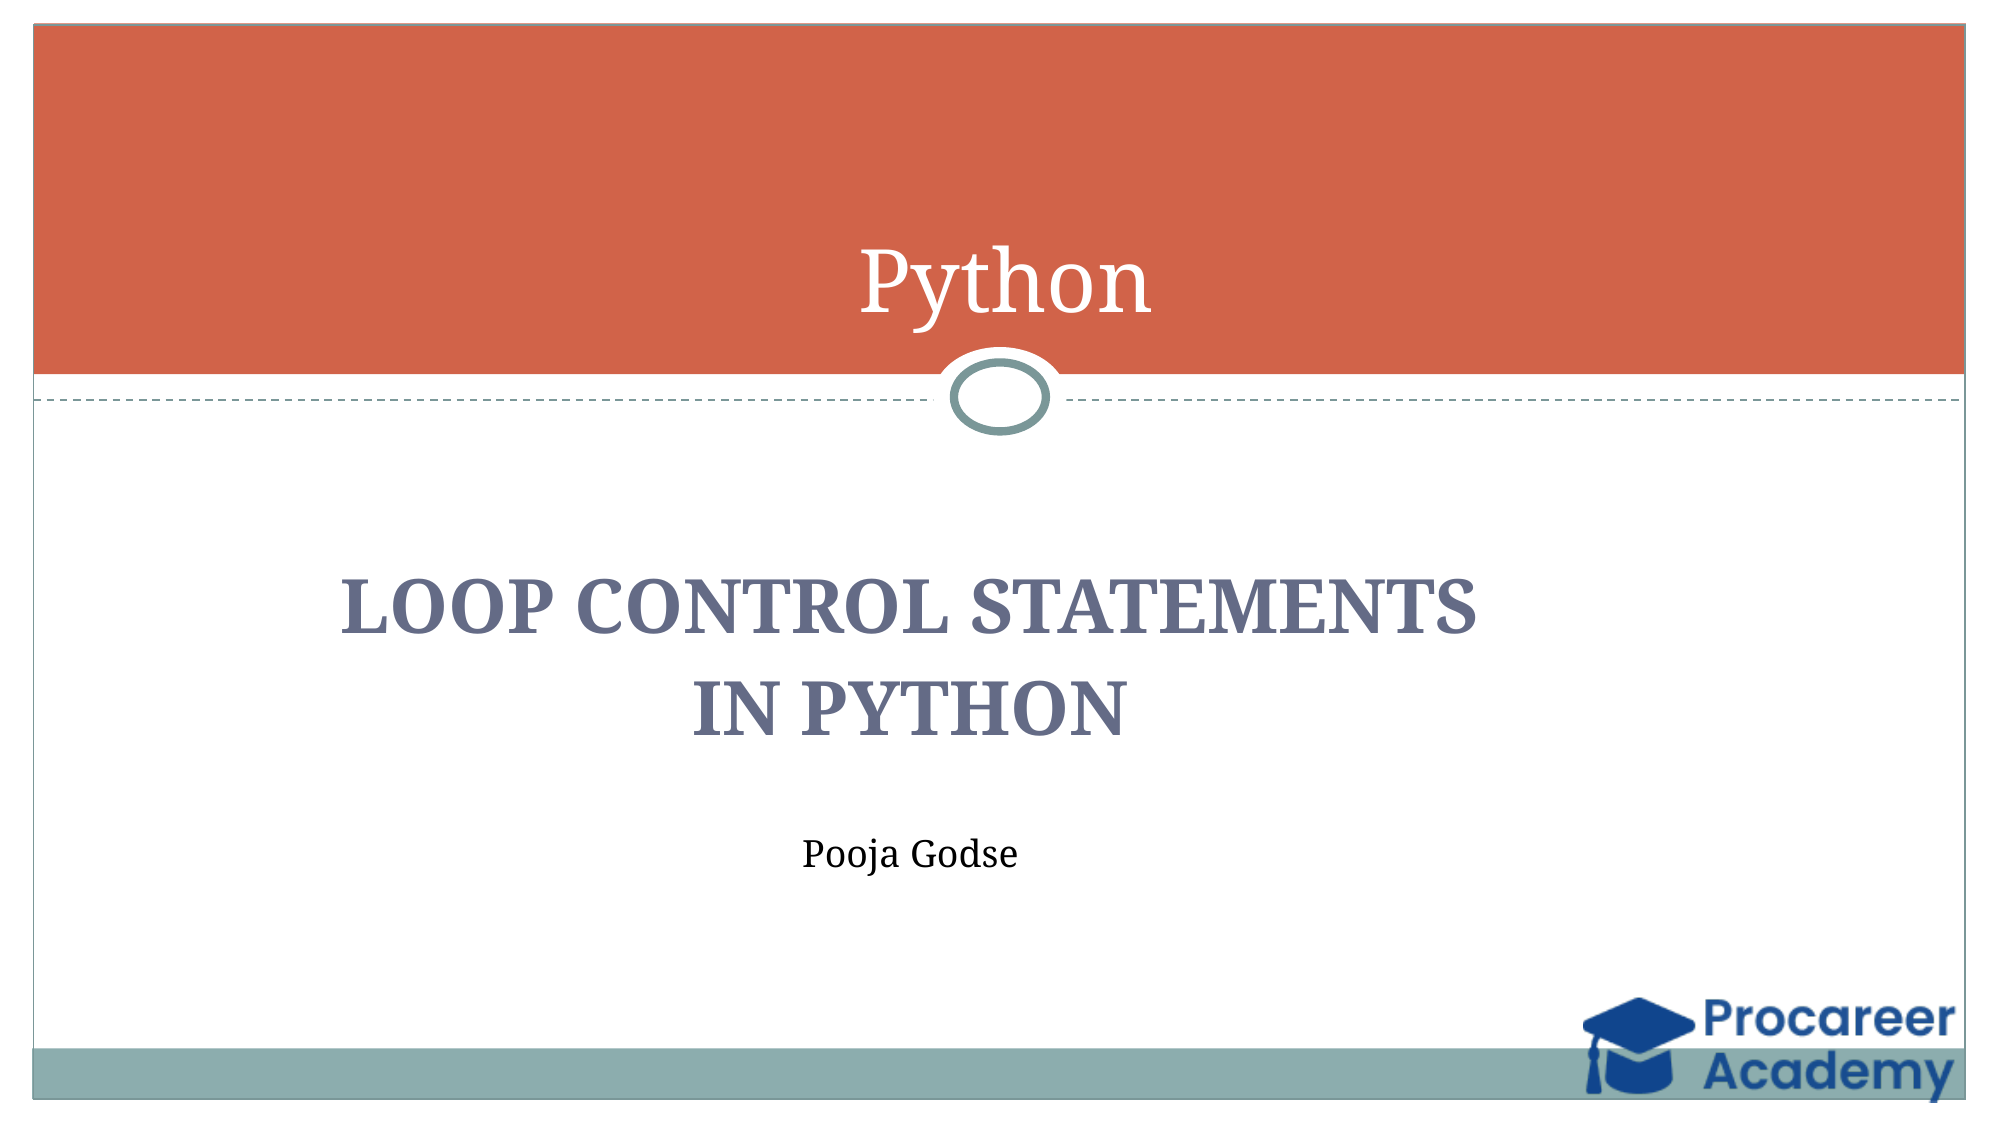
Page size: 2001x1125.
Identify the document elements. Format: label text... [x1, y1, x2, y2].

text_box Pooja Godse [447, 822, 1374, 883]
picture [1582, 979, 1966, 1103]
title Python [368, 87, 1644, 338]
list LOOP CONTROL STATEMENTS IN PYTHON [198, 375, 1623, 834]
